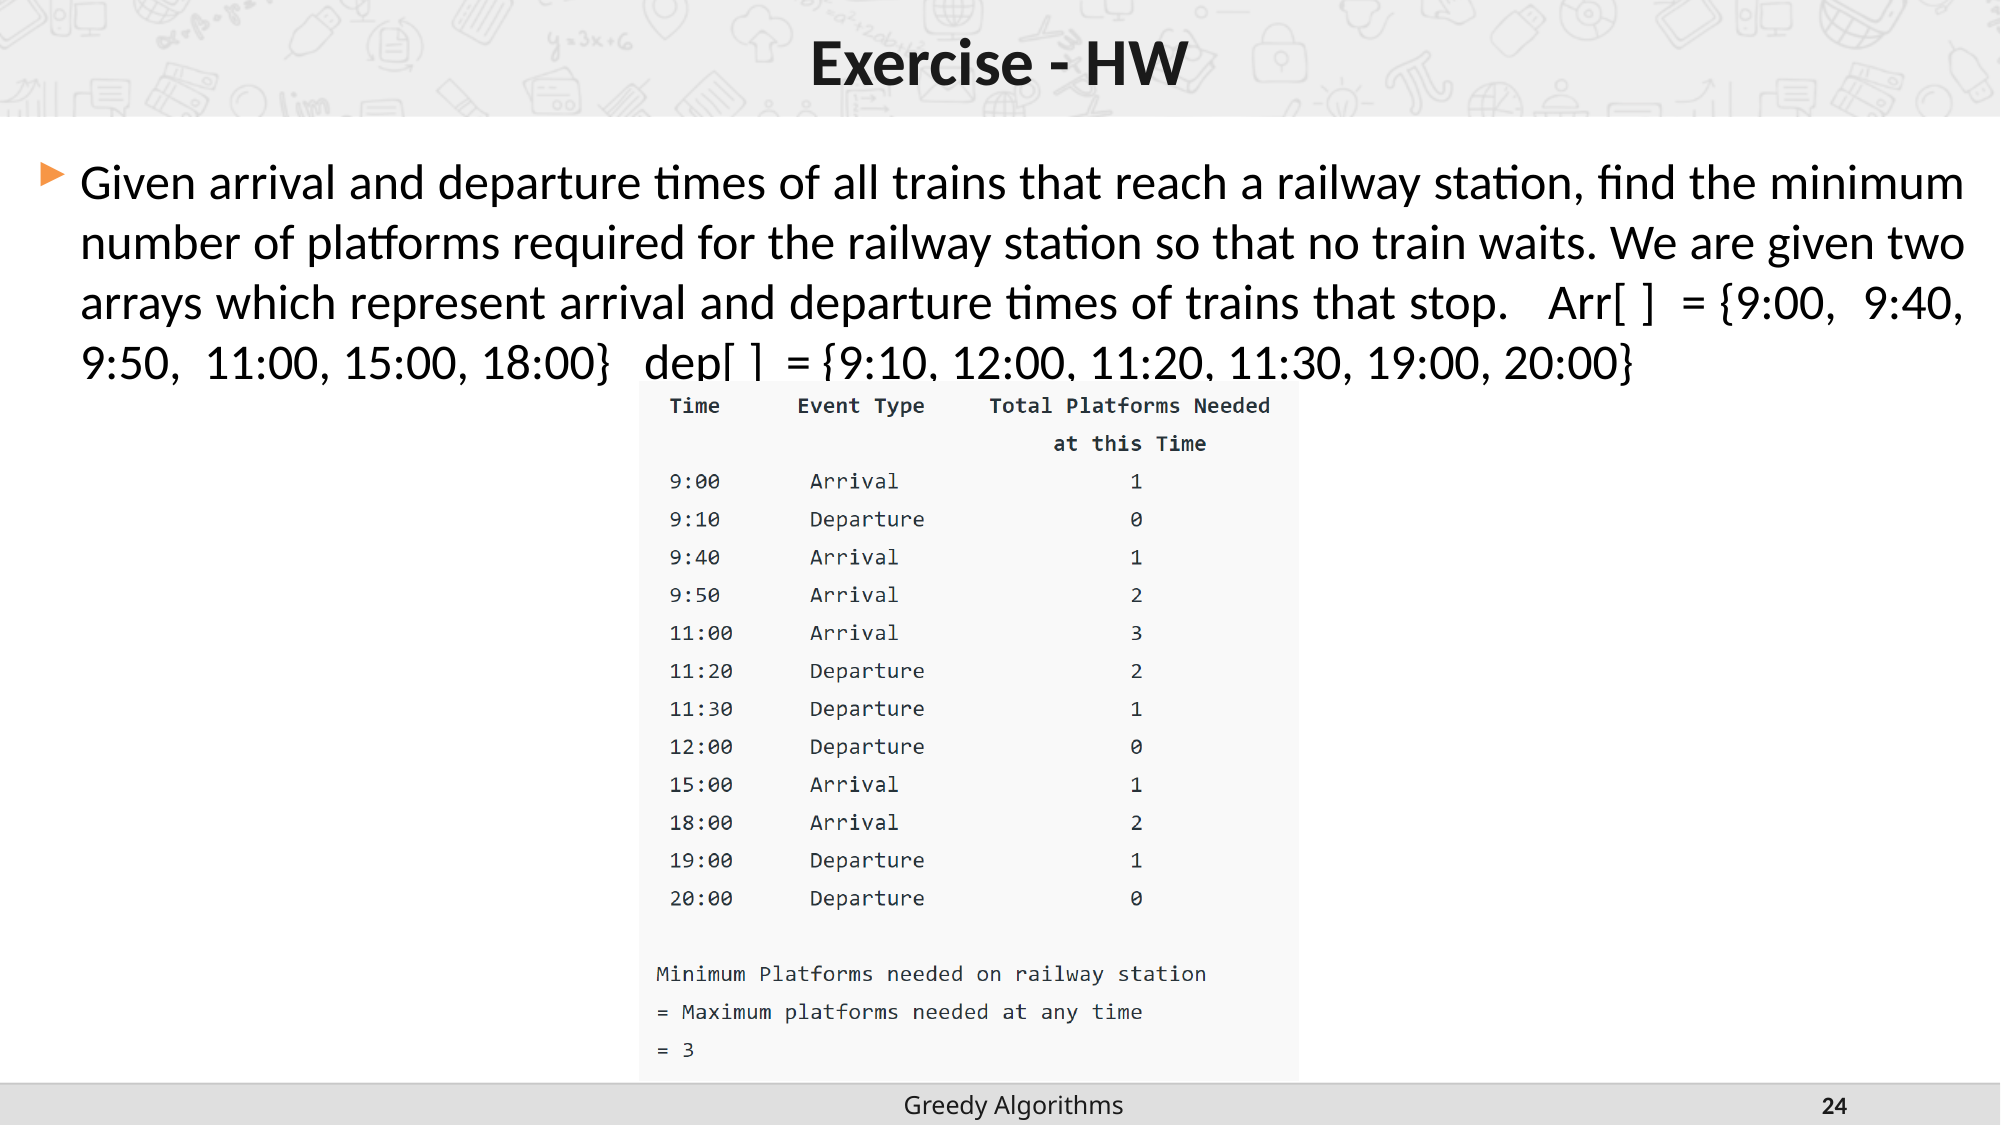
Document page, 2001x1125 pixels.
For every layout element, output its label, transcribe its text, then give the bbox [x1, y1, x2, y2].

picture [638, 380, 1300, 1081]
title Exercise - HW [0, 0, 2000, 117]
list Given arrival and departure times of all trains that reach a railway station, find the minimum number of platforms required for the railway station so that no train waits. We are given two arrays which represent arrival and departure times of trains that stop. Arr[ ] = {9:00, 9:40, 9:50, 11:00, 15:00, 18:00} dep[ ] = {9:10, 12:00, 11:20, 11:30, 19:00, 20:00} [21, 141, 1982, 1084]
